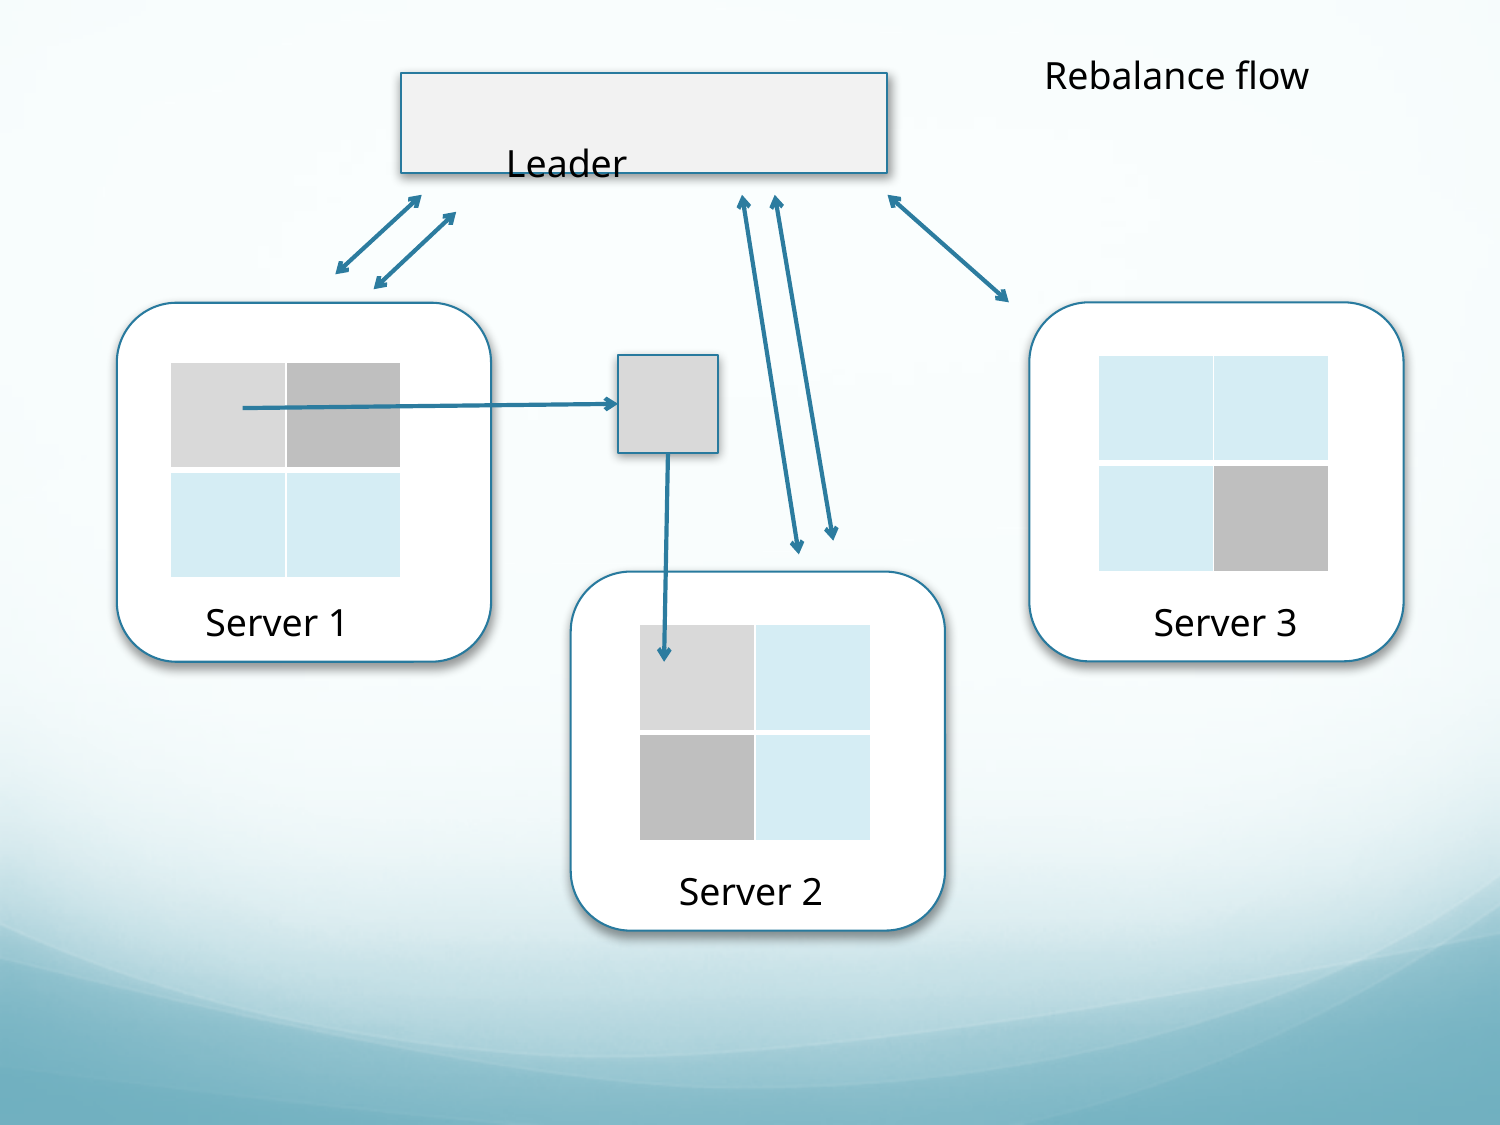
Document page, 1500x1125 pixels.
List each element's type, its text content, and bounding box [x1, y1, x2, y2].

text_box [242, 403, 619, 409]
text_box Server 1 [190, 591, 422, 651]
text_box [373, 211, 457, 290]
text_box Leader [491, 87, 761, 193]
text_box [741, 194, 775, 555]
table_header [1214, 356, 1328, 460]
title [1029, 45, 1425, 122]
text_box Server 3 [1138, 591, 1370, 651]
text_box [334, 194, 423, 275]
table_cell [1099, 466, 1213, 571]
text_box Server 2 [664, 860, 912, 921]
table_cell [640, 735, 754, 840]
table_header [640, 625, 754, 730]
text_box Rebalance flow [1029, 45, 1370, 105]
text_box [774, 194, 834, 542]
table_cell [287, 473, 400, 577]
text_box [617, 354, 719, 454]
table_header [756, 625, 870, 730]
table_header [171, 363, 285, 467]
table_header [1099, 356, 1213, 460]
table_header [287, 420, 400, 467]
text_box [115, 301, 493, 663]
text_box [886, 194, 1010, 303]
text_box [1028, 301, 1405, 663]
text_box [400, 72, 888, 174]
text_box [569, 570, 947, 932]
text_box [663, 452, 669, 663]
table_cell [171, 473, 285, 577]
table_header [287, 363, 400, 400]
table_cell [756, 735, 870, 840]
table_cell [1214, 466, 1328, 571]
